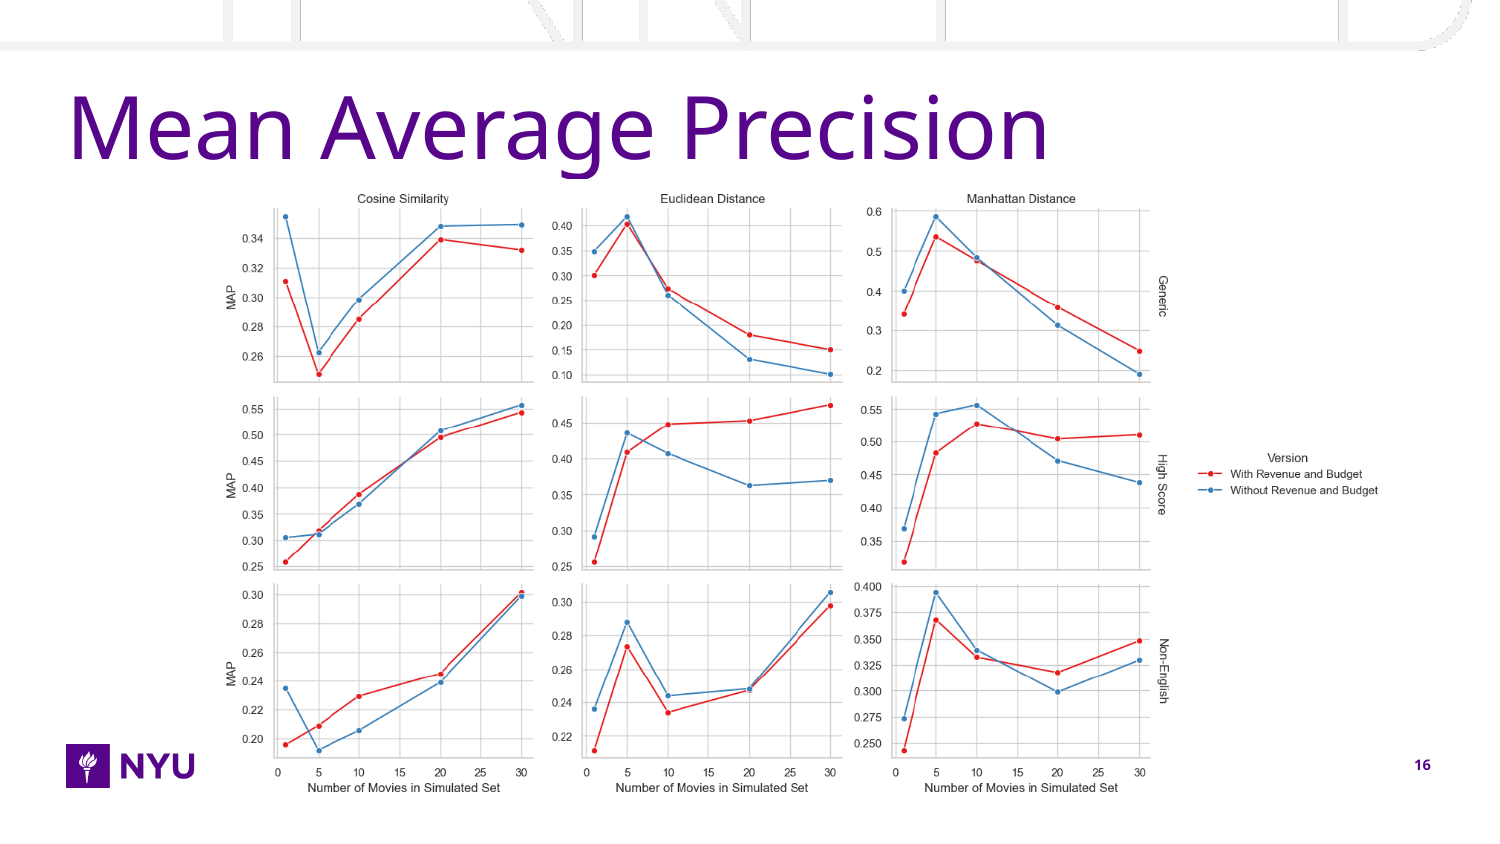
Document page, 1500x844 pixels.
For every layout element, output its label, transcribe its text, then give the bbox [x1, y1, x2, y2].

title Mean Average Precision [51, 72, 1434, 167]
picture [66, 744, 195, 788]
picture [214, 179, 1381, 801]
picture [0, 0, 1496, 51]
